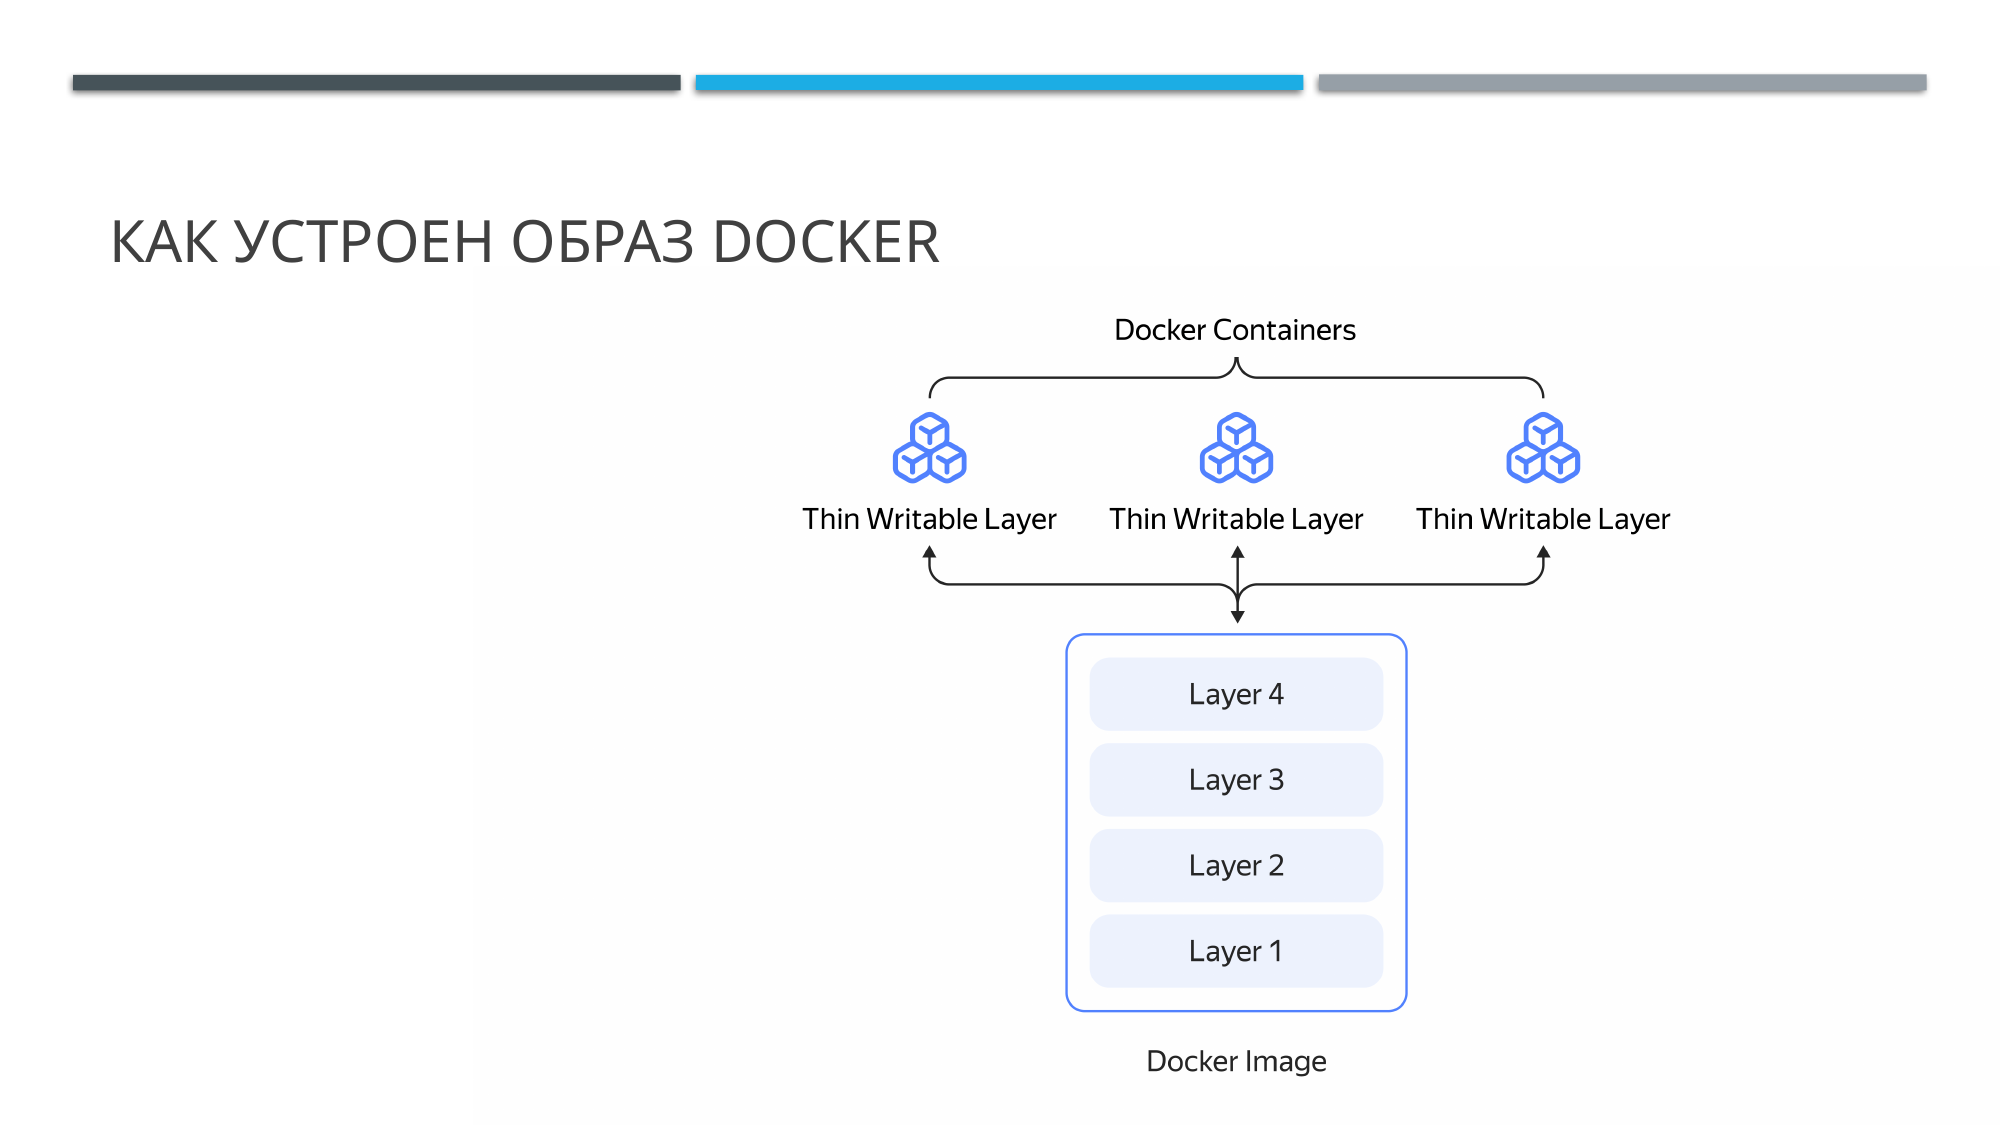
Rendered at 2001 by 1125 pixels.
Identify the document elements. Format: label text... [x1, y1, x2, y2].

title Как устроен образ Docker [94, 119, 1904, 282]
picture [472, 265, 2000, 1125]
